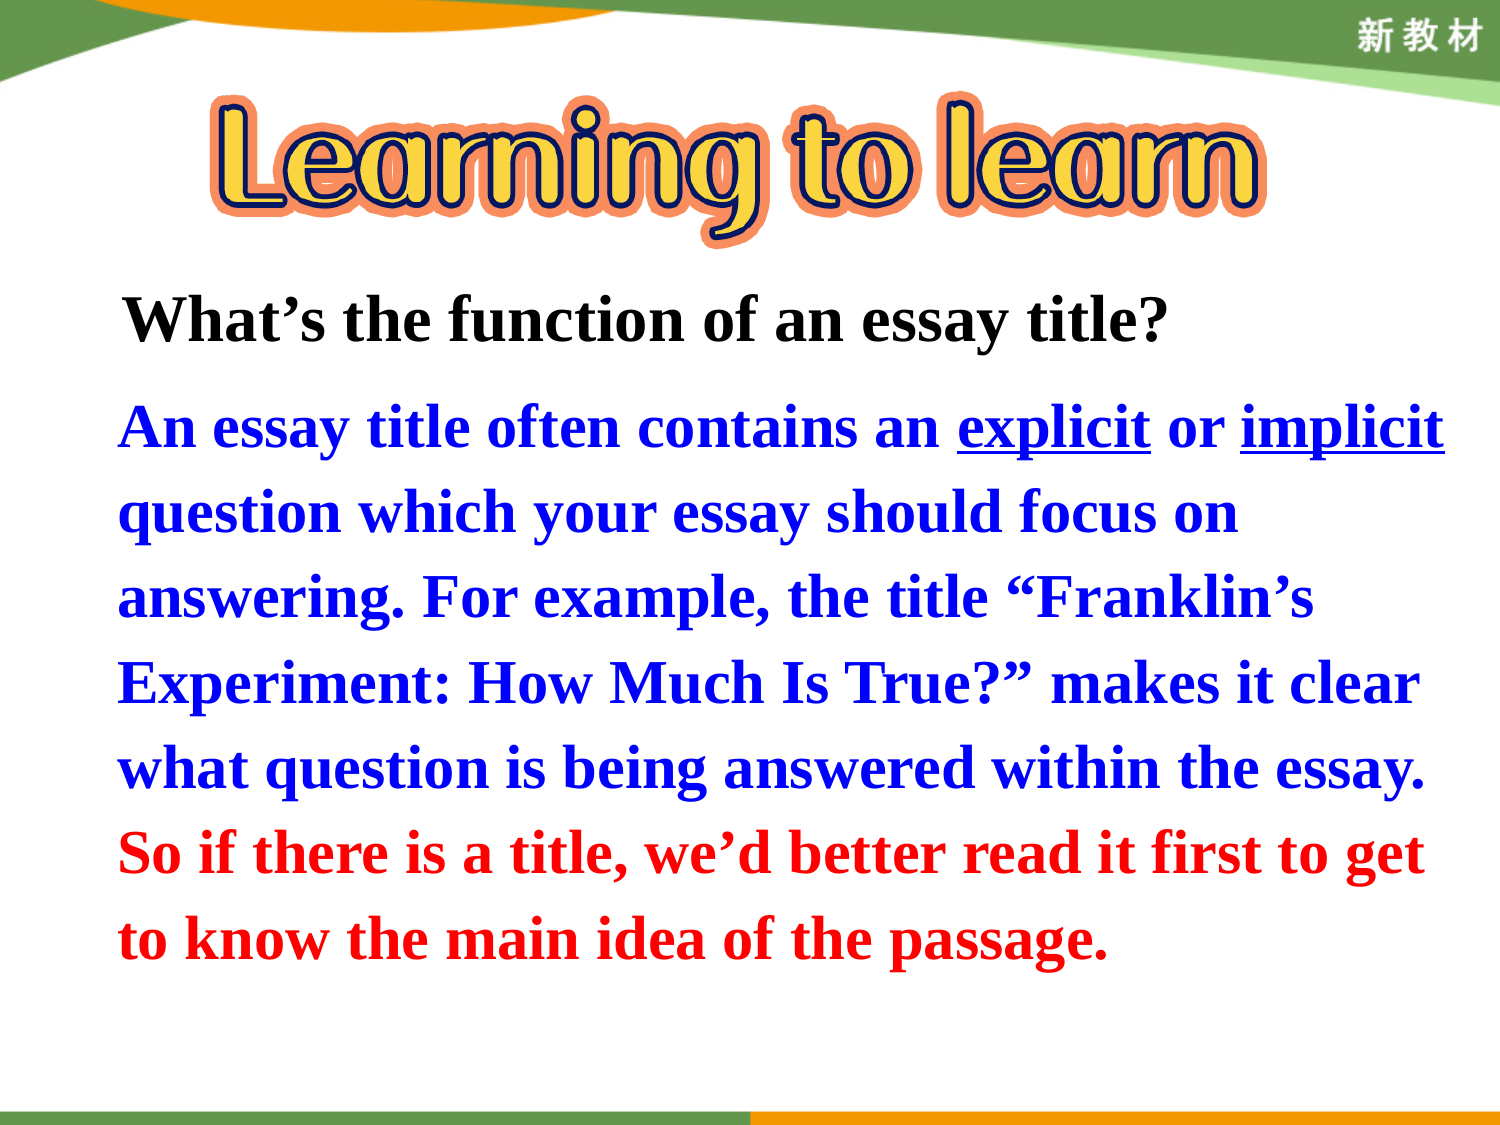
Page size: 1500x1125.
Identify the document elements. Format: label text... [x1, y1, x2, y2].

text_box An essay title often contains an explicit or implicit question which your essay should focus on answering. For example, the title “Franklin’s Experiment: How Much Is True?” makes it clear what question is being answered within the essay. So if there is a title, we’d better read it first to get to know the main idea of the passage. [102, 366, 1473, 980]
picture [0, 0, 1500, 1125]
text_box What’s the function of an essay title? [106, 256, 1500, 363]
